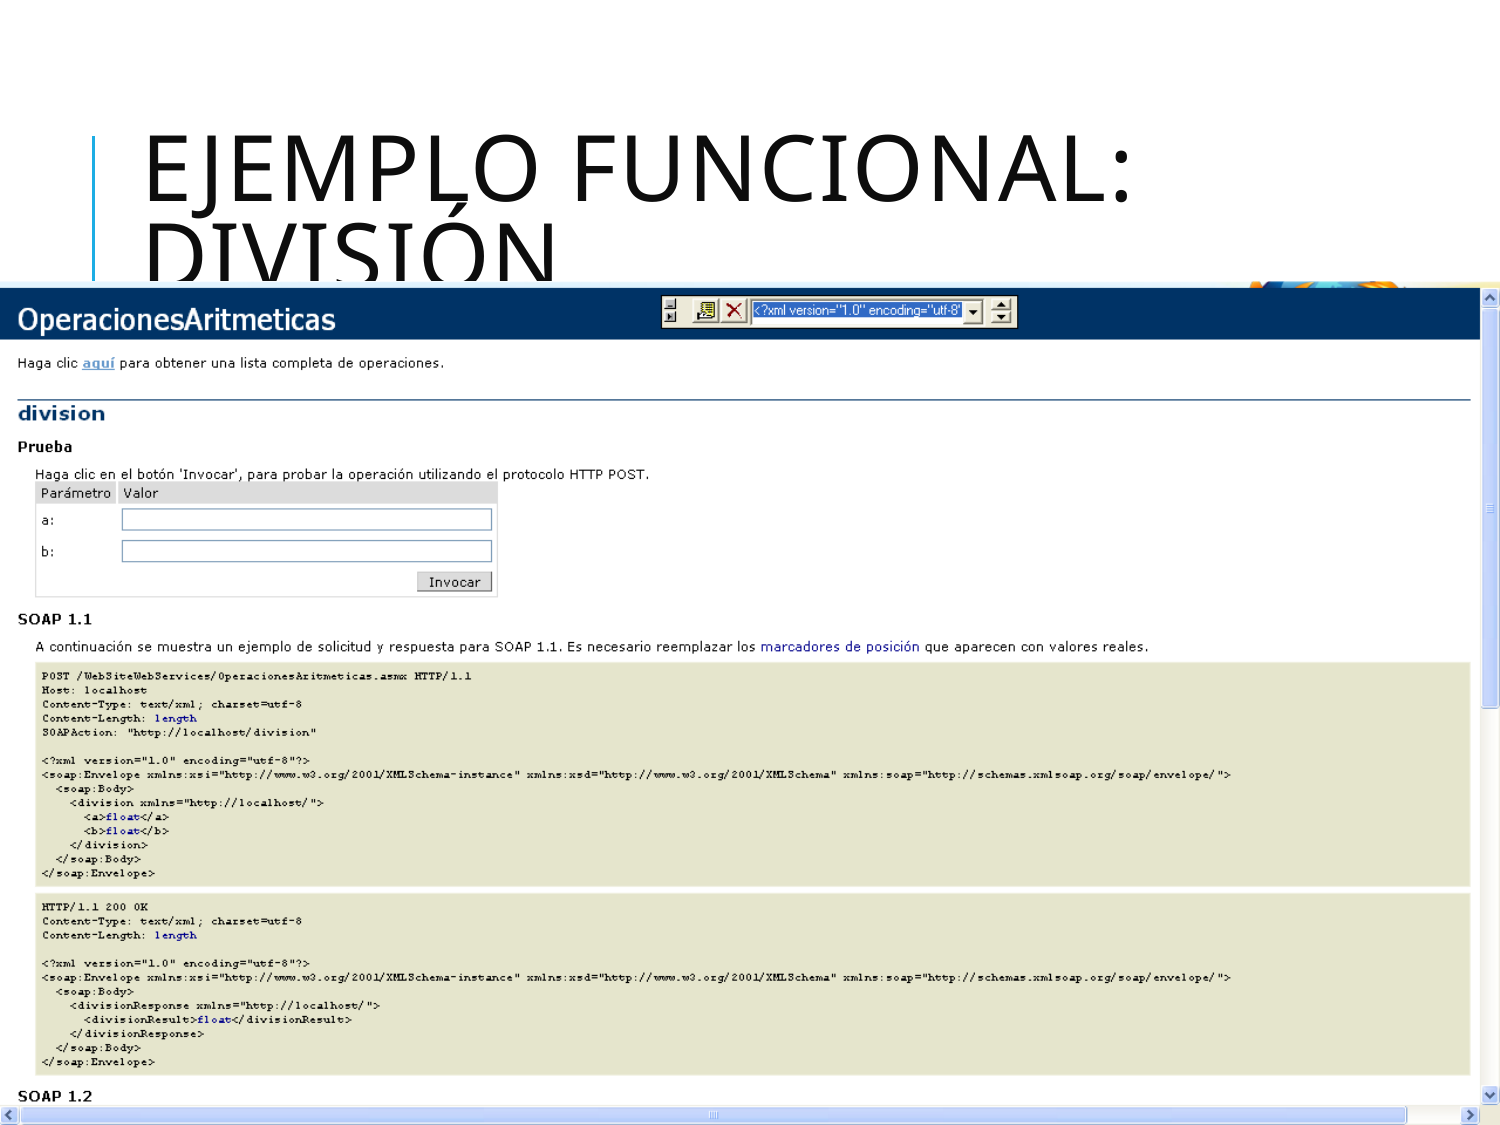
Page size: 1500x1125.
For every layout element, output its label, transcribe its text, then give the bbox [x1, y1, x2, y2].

title Ejemplo funcional: División [126, 96, 1322, 276]
picture [0, 280, 1500, 1125]
